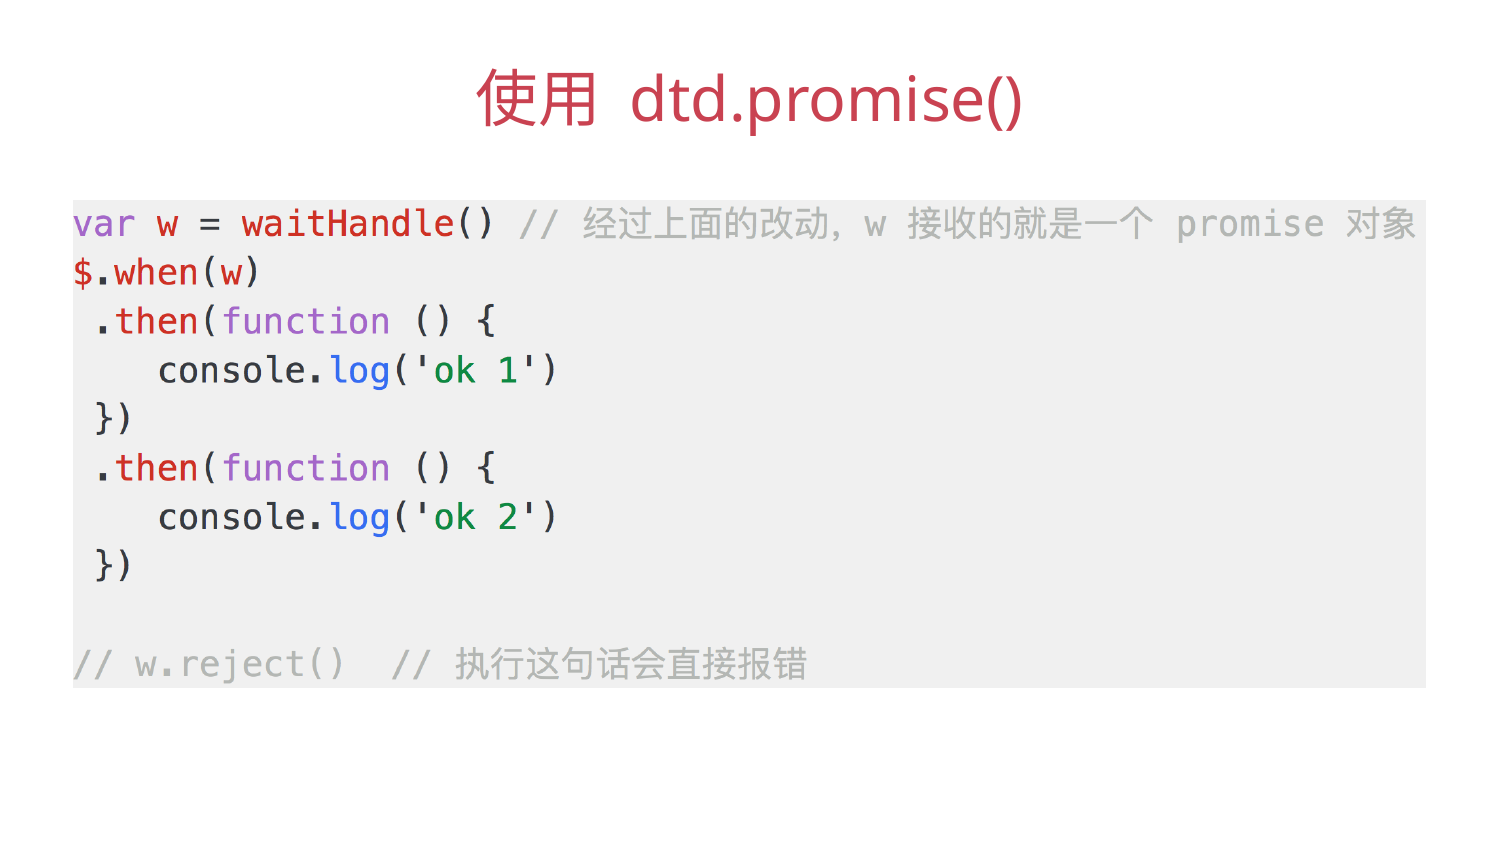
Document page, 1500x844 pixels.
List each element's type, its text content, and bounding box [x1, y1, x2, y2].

picture [73, 200, 1427, 689]
text_box 使用 dtd.promise() [468, 51, 1032, 142]
